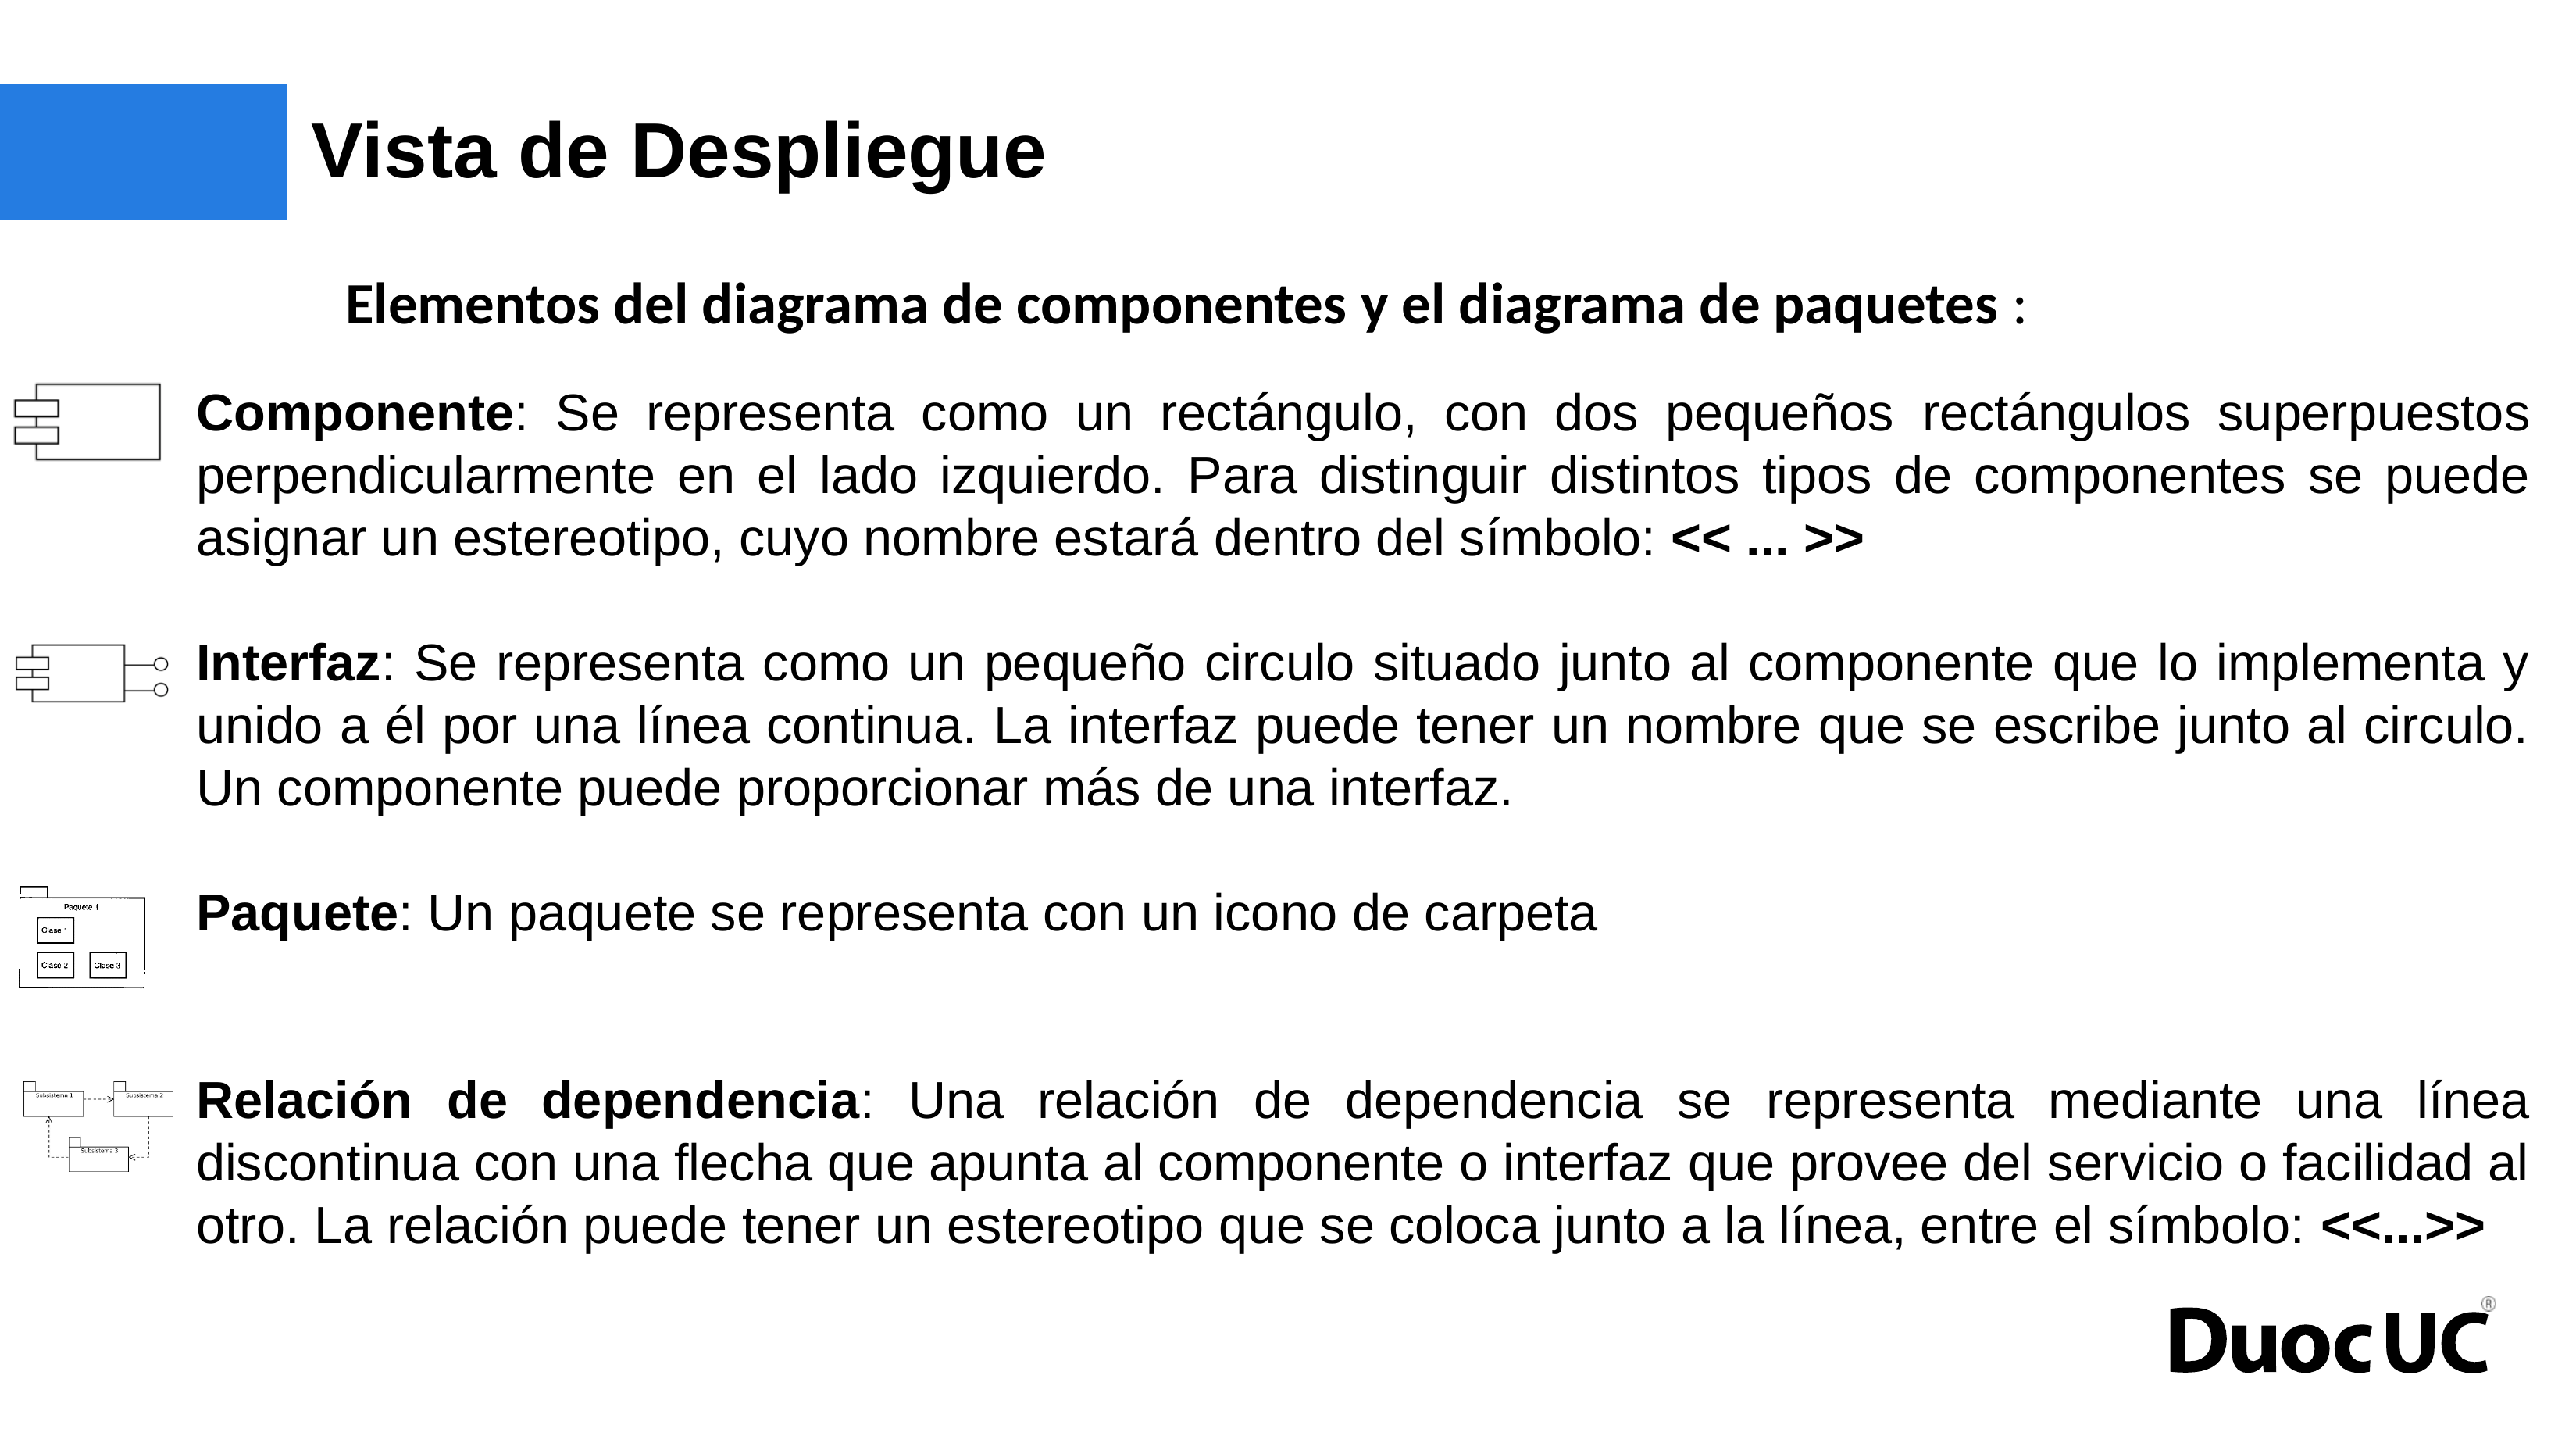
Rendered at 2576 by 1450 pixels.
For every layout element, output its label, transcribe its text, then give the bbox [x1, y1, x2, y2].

text_box Componente: Se representa como un rectángulo, con dos pequeños rectángulos superpuestos perpendicularmente en el lado izquierdo. Para distinguir distintos tipos de componentes se puede asignar un estereotipo, cuyo nombre estará́ dentro del símbolo: << ... >> Interfaz: Se representa como un pequeño circulo situado junto al componente que lo implementa y unido a él por una línea continua. La interfaz puede tener un nombre que se escribe junto al circulo. Un componente puede proporcionar más de una interfaz. Paquete: Un paquete se representa con un icono de carpeta Relación de dependencia: Una relación de dependencia se representa mediante una línea discontinua con una flecha que apunta al componente o interfaz que provee del servicio o facilidad al otro. La relación puede tener un estereotipo que se coloca junto a la línea, entre el símbolo: <<...>> [184, 373, 2542, 1362]
picture [14, 876, 159, 1005]
title Vista de Despliegue [311, 99, 2489, 195]
picture [0, 373, 177, 473]
text_box Elementos del diagrama de componentes y el diagrama de paquetes : [334, 259, 2040, 341]
picture [3, 638, 180, 712]
picture [23, 1081, 173, 1172]
